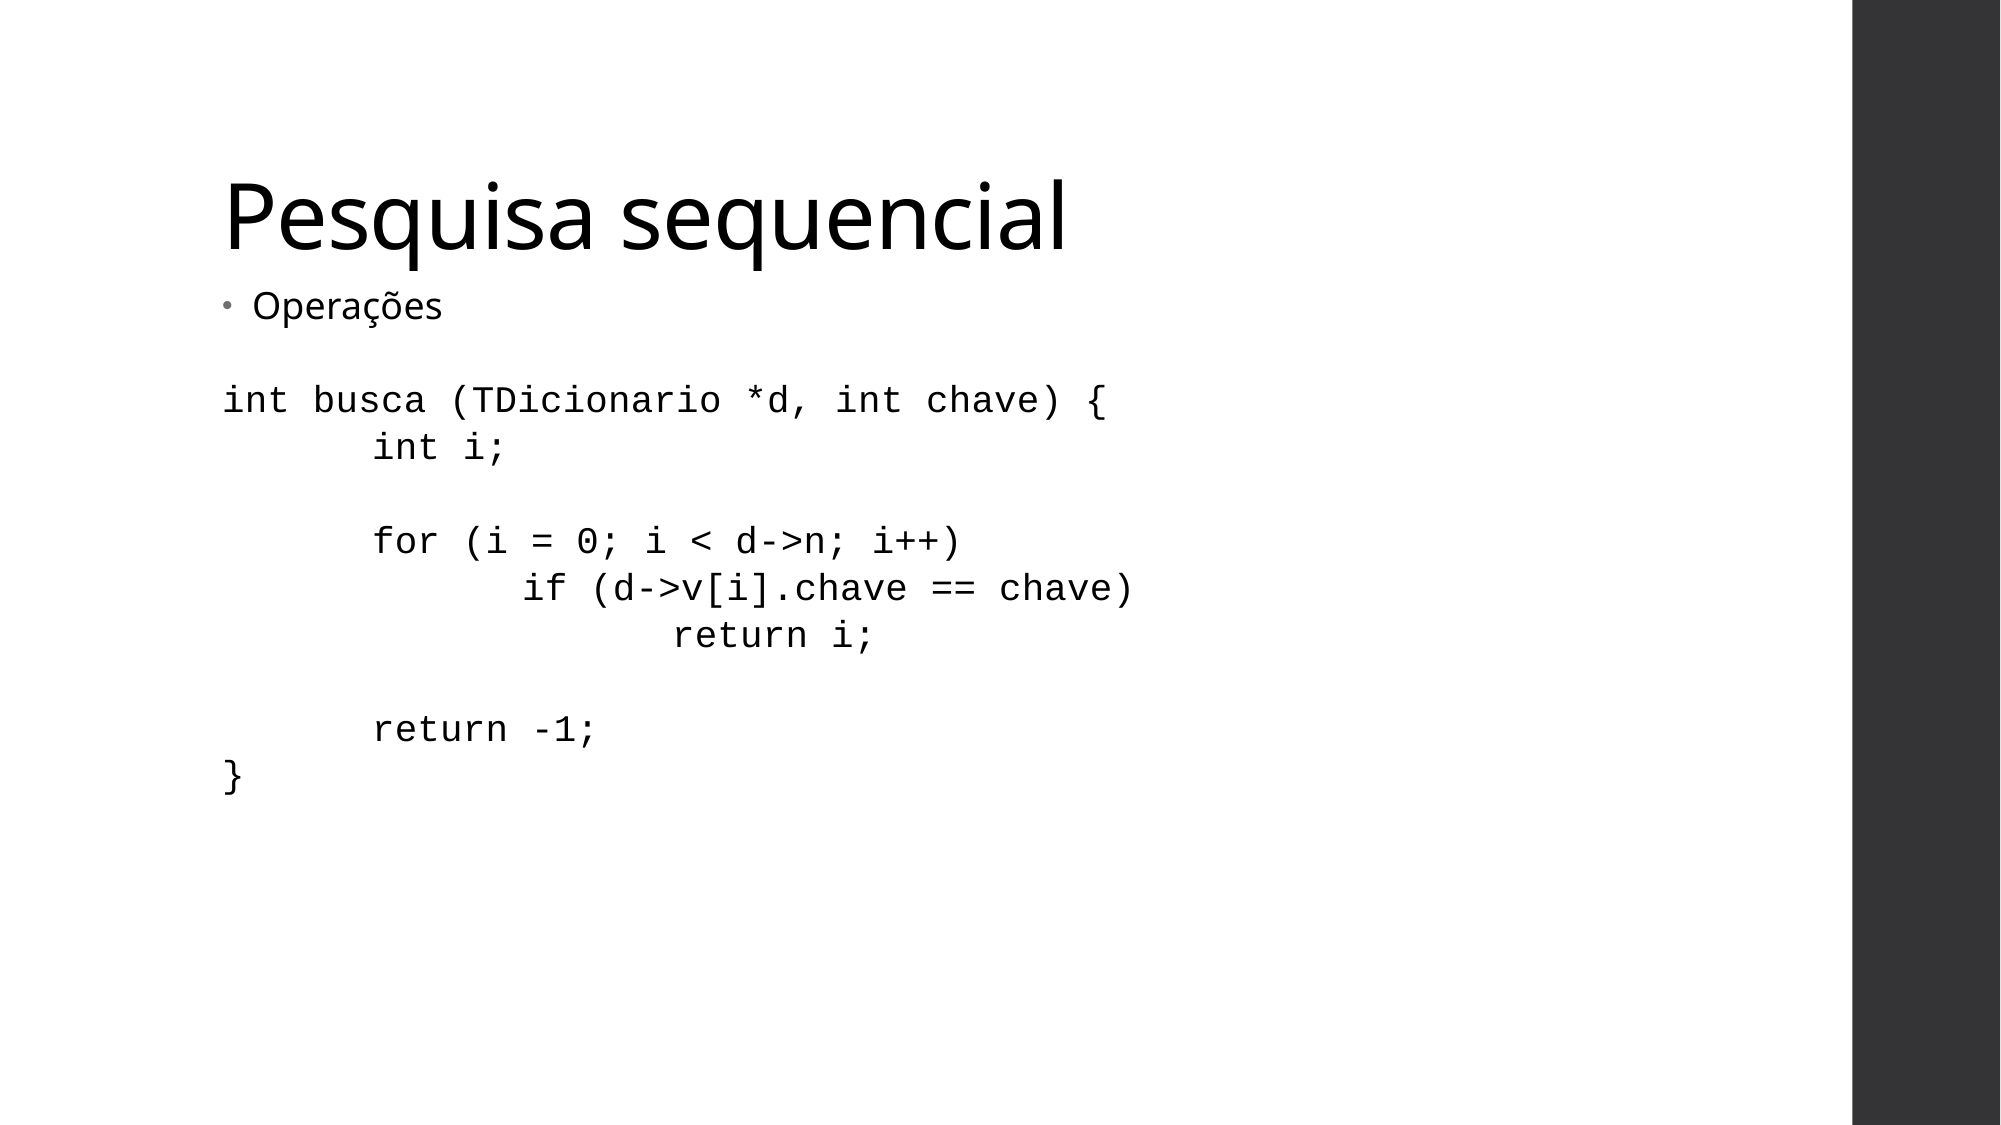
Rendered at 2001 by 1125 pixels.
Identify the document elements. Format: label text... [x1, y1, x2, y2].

list Operações int busca (TDicionario *d, int chave) { int i; for (i = 0; i < d->n; i++) if (d->v[i].chave == chave) return i; return -1; } [206, 277, 1750, 1091]
title Pesquisa sequencial [206, 60, 1797, 278]
